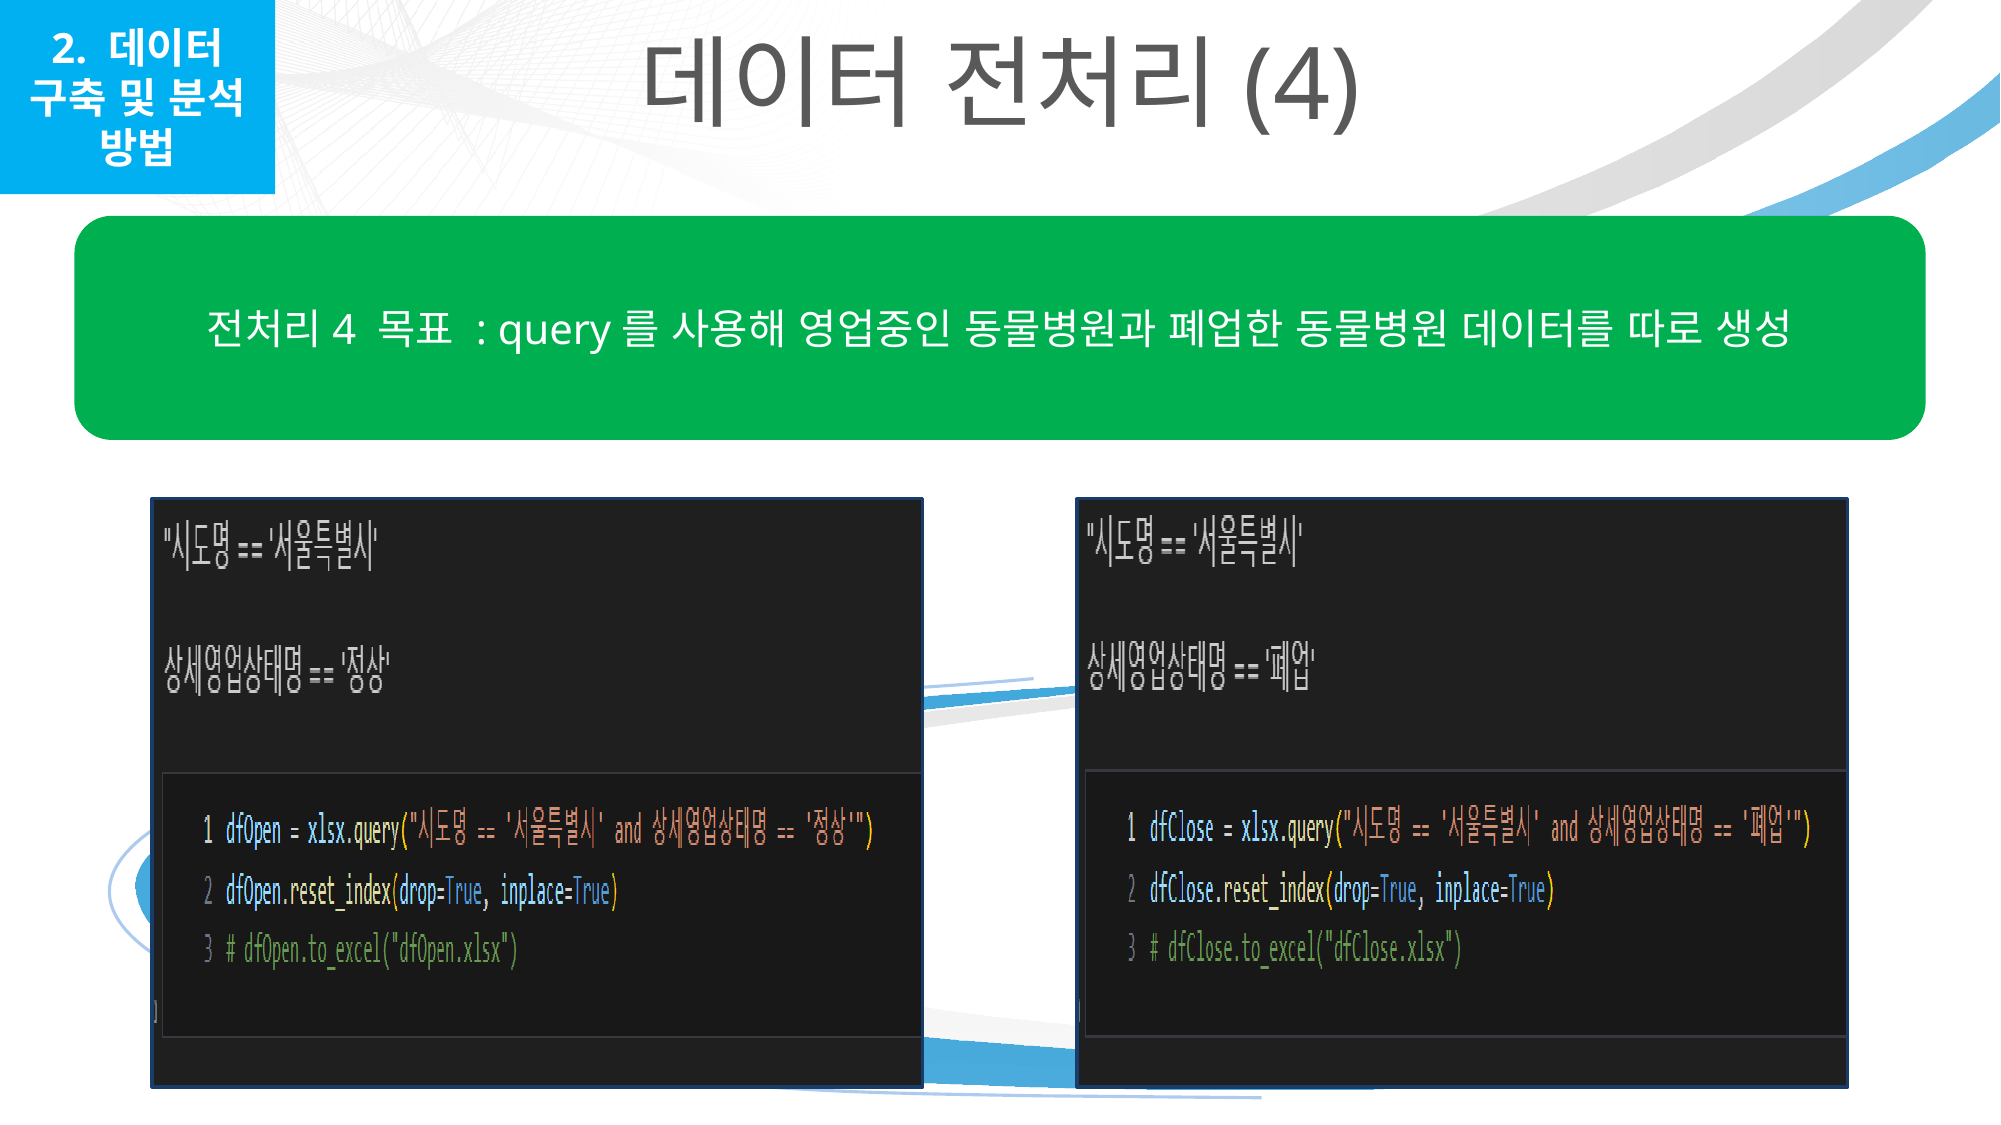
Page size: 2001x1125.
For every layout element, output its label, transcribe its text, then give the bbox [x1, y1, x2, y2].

text_box [1075, 497, 1849, 1089]
text_box 전처리4 목표 : query를 사용해 영업중인 동물병원과 폐업한 동물병원 데이터를 따로 생성 [72, 214, 1928, 442]
picture [0, 0, 914, 433]
text_box [150, 497, 924, 1089]
text_box 2. 데이터 구축 및 분석 방법 [0, 0, 277, 196]
subtitle 데이터 전처리(4) [300, 1, 1700, 157]
